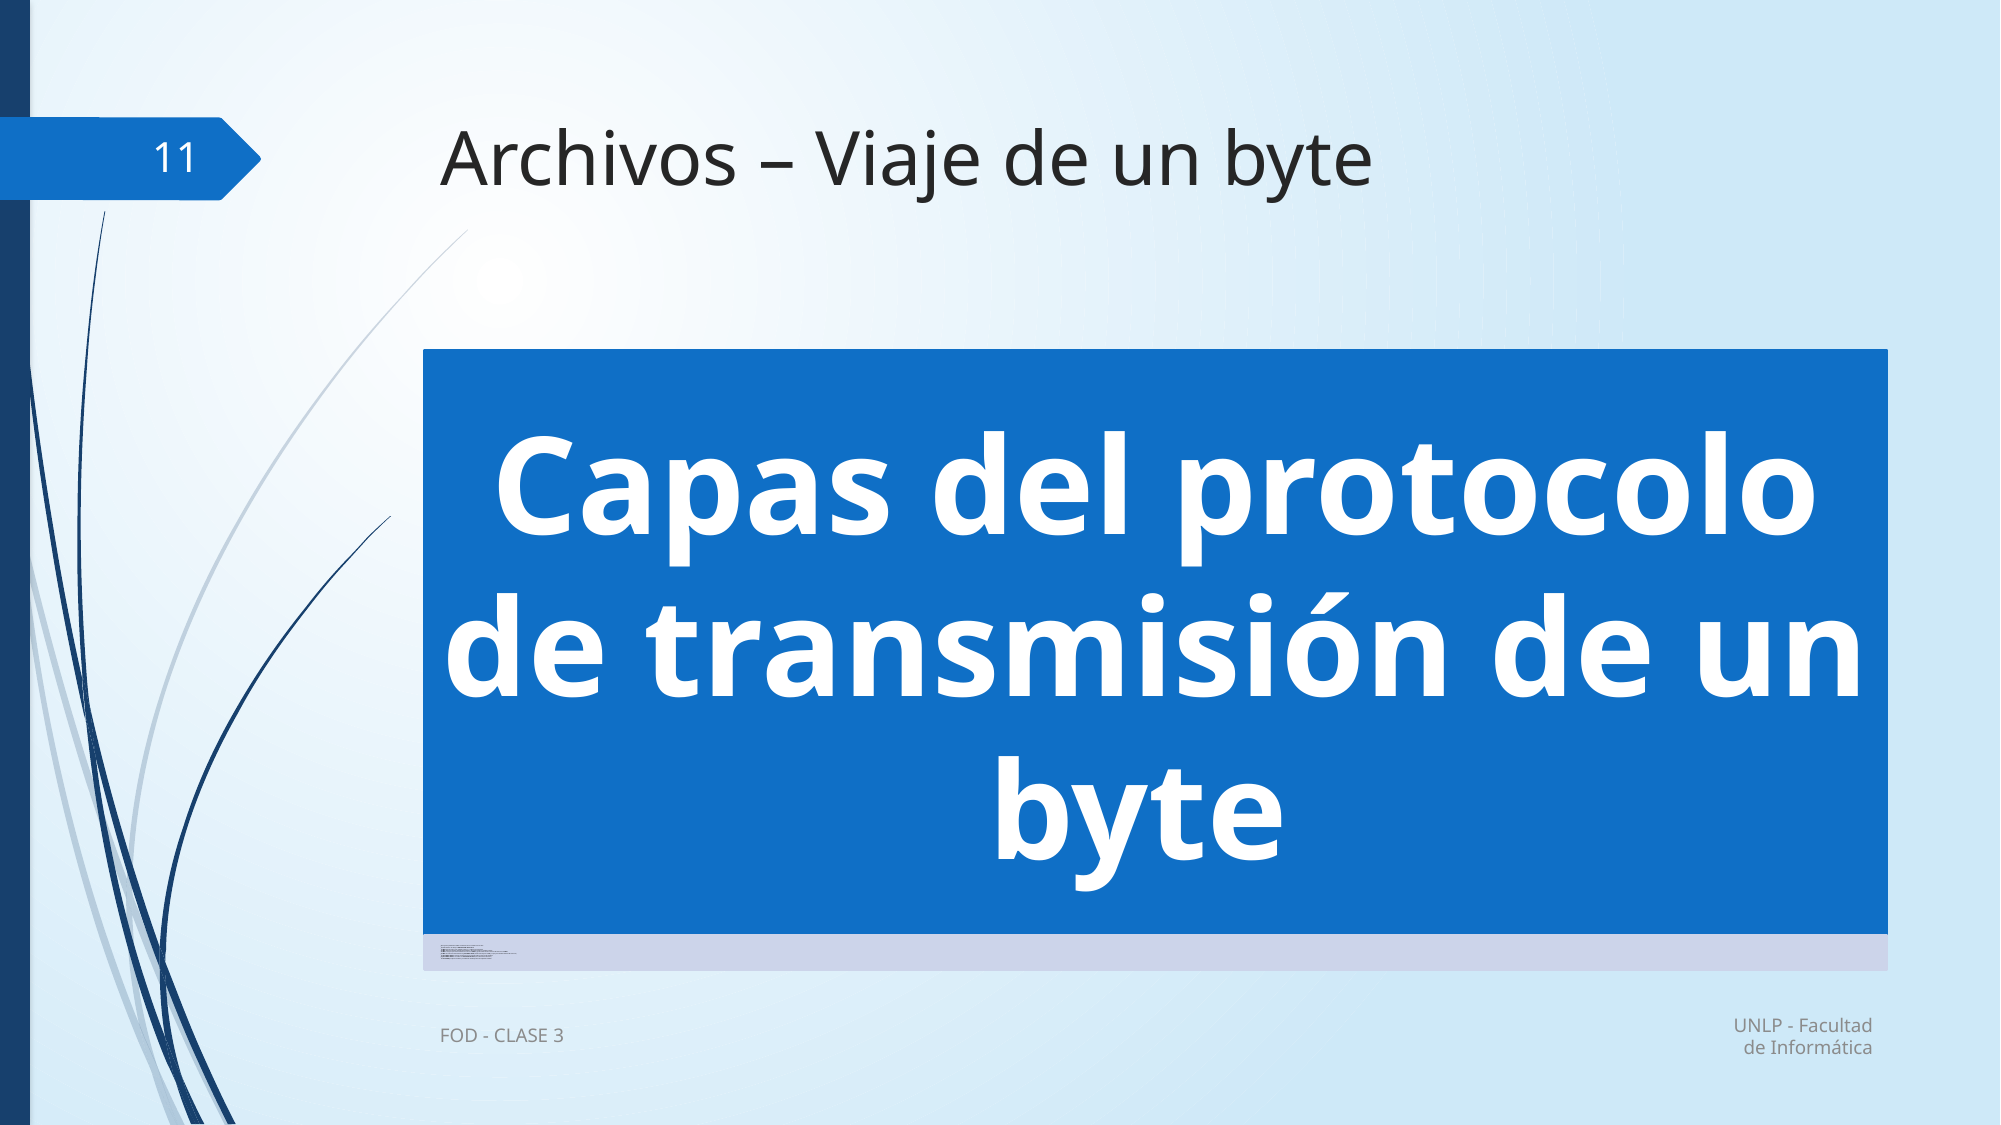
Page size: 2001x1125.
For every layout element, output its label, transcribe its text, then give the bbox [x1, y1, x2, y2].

slide_number 11 [87, 129, 216, 190]
title Archivos – Viaje de un byte [425, 102, 1888, 313]
slide_number UNLP - Facultad de Informática [1699, 1005, 1888, 1067]
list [424, 349, 1888, 971]
footer FOD - CLASE 3 [424, 1006, 1675, 1067]
